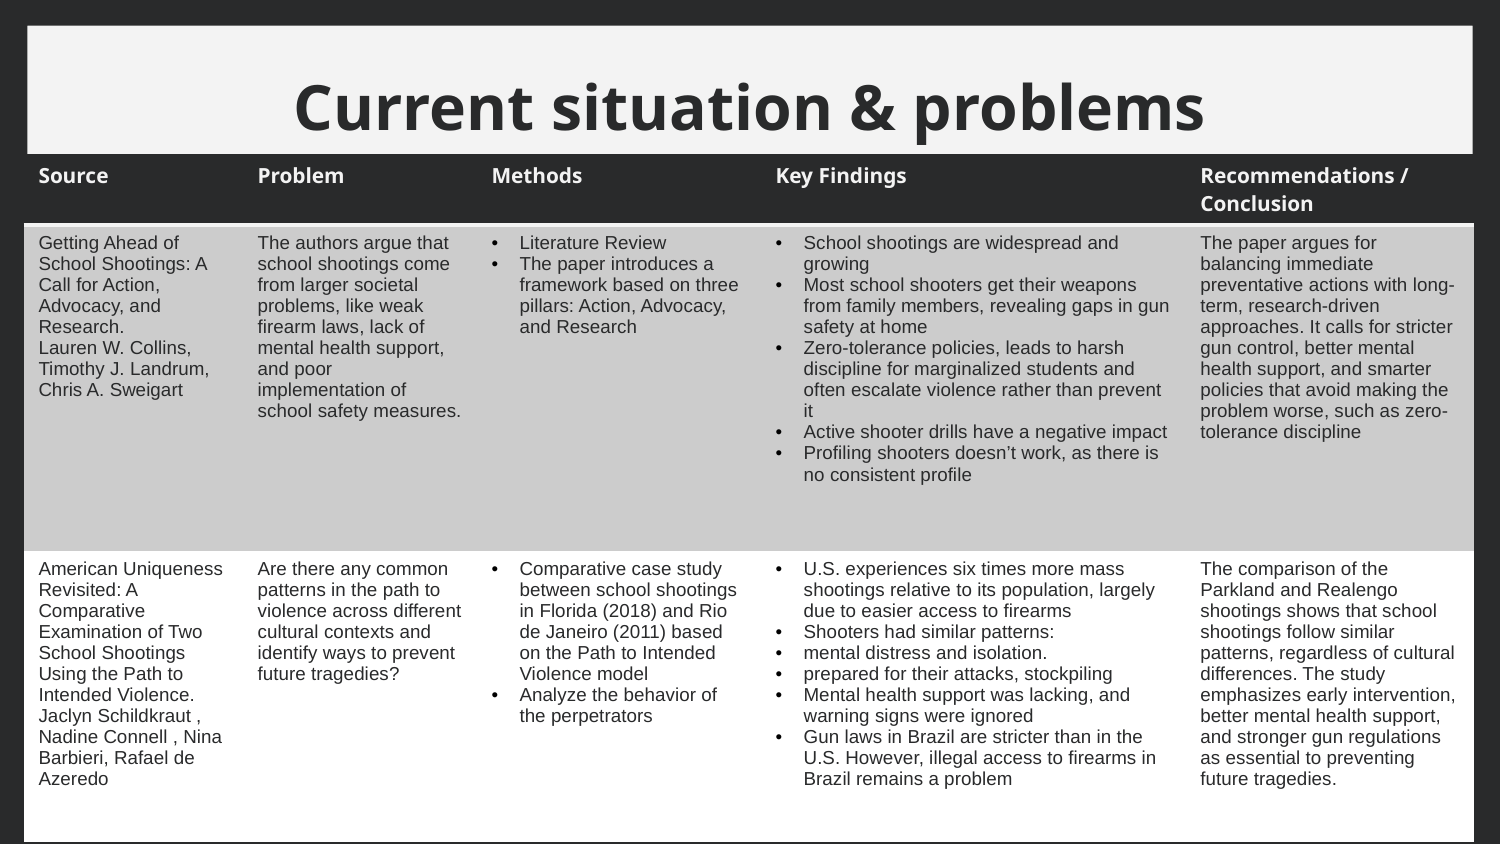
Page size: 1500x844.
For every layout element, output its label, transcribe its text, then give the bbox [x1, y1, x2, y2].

table_cell U.S. experiences six times more mass shootings relative to its population, largely due to easier access to firearms Shooters had similar patterns: mental distress and isolation. prepared for their attacks, stockpiling Mental health support was lacking, and warning signs were ignored Gun laws in Brazil are stricter than in the U.S. However, illegal access to firearms in Brazil remains a problem [761, 551, 1185, 842]
table_cell American Uniqueness Revisited: A Comparative Examination of Two School Shootings Using the Path to Intended Violence. Jaclyn Schildkraut , Nadine Connell , Nina Barbieri, Rafael de Azeredo [24, 551, 243, 842]
table_cell The comparison of the Parkland and Realengo shootings shows that school shootings follow similar patterns, regardless of cultural differences. The study emphasizes early intervention, better mental health support, and stronger gun regulations as essential to preventing future tragedies. [1185, 551, 1474, 842]
table_cell The paper argues for balancing immediate preventative actions with long-term, research-driven approaches. It calls for stricter gun control, better mental health support, and smarter policies that avoid making the problem worse, such as zero-tolerance discipline [1185, 227, 1474, 551]
table_header Recommendations / Conclusion [1185, 154, 1474, 223]
table_header Methods [477, 154, 761, 223]
table_header Key Findings [761, 154, 1185, 223]
title Current situation & problems statement [118, 53, 1382, 147]
table_header Source [24, 154, 243, 223]
table_cell Are there any common patterns in the path to violence across different cultural contexts and identify ways to prevent future tragedies? [243, 551, 477, 842]
table_cell Comparative case study between school shootings in Florida (2018) and Rio de Janeiro (2011) based on the Path to Intended Violence model Analyze the behavior of the perpetrators [477, 551, 761, 842]
table_cell Getting Ahead of School Shootings: A Call for Action, Advocacy, and Research. Lauren W. Collins, Timothy J. Landrum, Chris A. Sweigart [24, 227, 243, 551]
table_cell Literature Review The paper introduces a framework based on three pillars: Action, Advocacy, and Research [477, 227, 761, 551]
table_cell The authors argue that school shootings come from larger societal problems, like weak firearm laws, lack of mental health support, and poor implementation of school safety measures. [243, 227, 477, 551]
table_cell School shootings are widespread and growing Most school shooters get their weapons from family members, revealing gaps in gun safety at home Zero-tolerance policies, leads to harsh discipline for marginalized students and often escalate violence rather than prevent it Active shooter drills have a negative impact Profiling shooters doesn’t work, as there is no consistent profile [761, 227, 1185, 551]
table_header Problem [243, 154, 477, 223]
